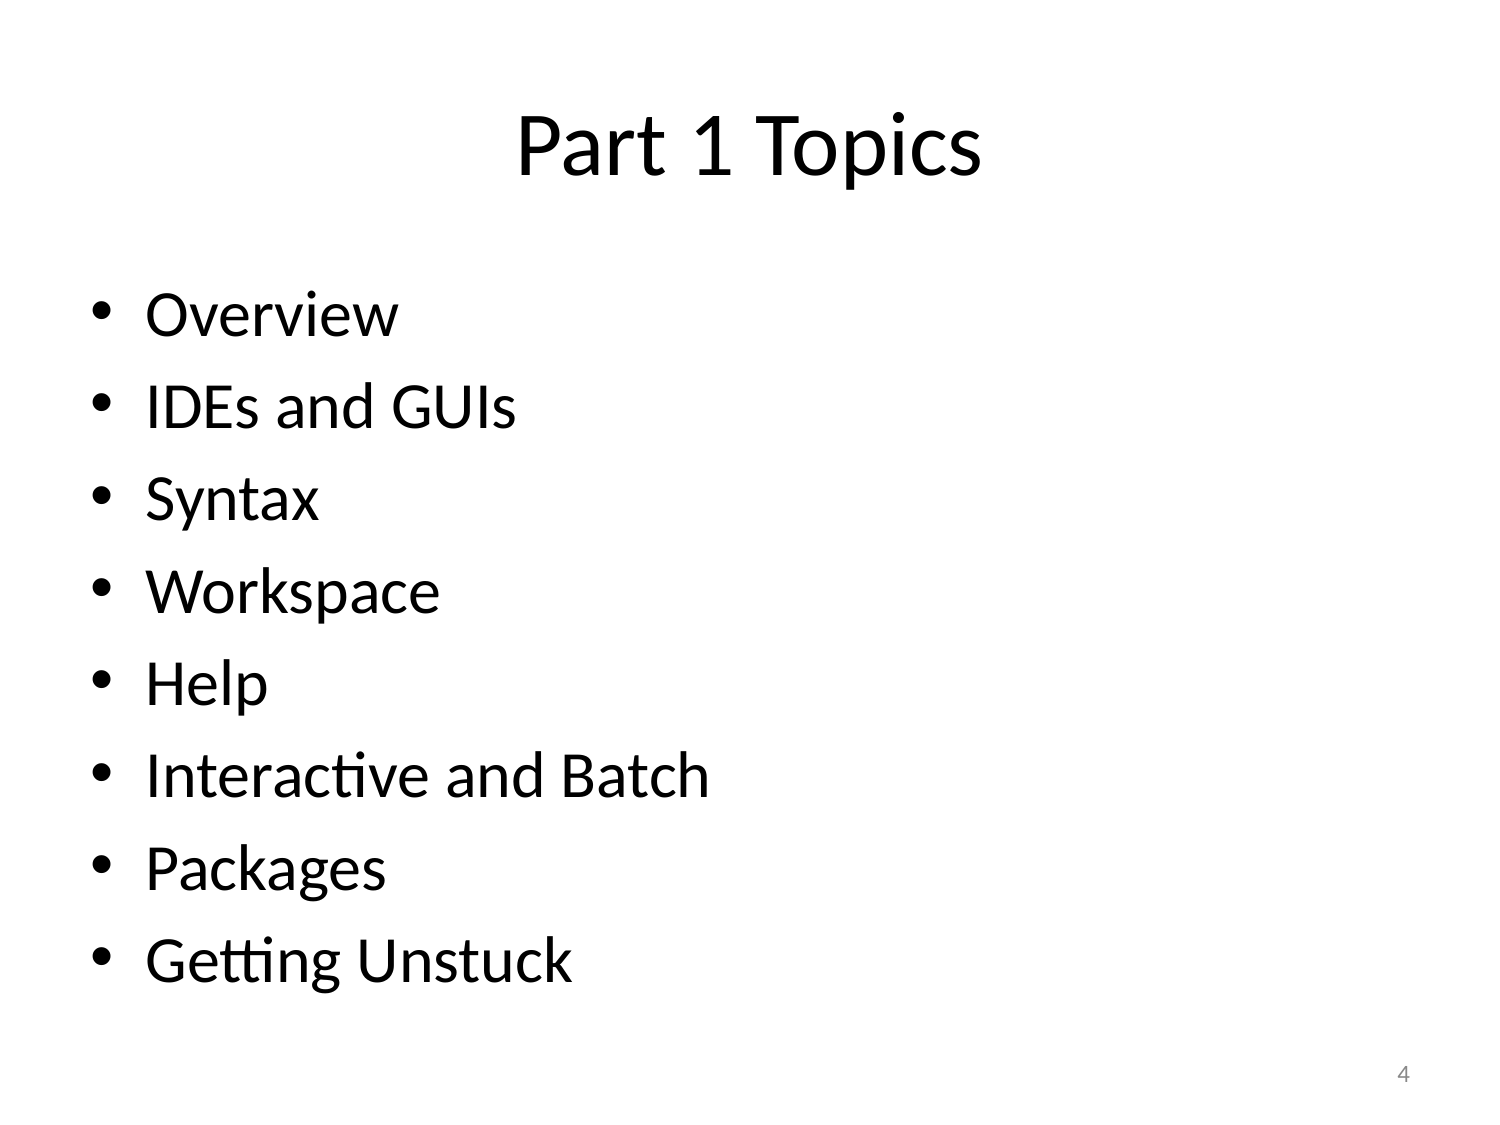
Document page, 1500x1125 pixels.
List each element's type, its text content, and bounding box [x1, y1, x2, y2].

title Part 1 Topics [75, 45, 1425, 233]
slide_number 4 [1074, 1042, 1425, 1103]
list Overview IDEs and GUIs Syntax Workspace Help Interactive and Batch Packages Getting Unstuck [75, 262, 1425, 1005]
